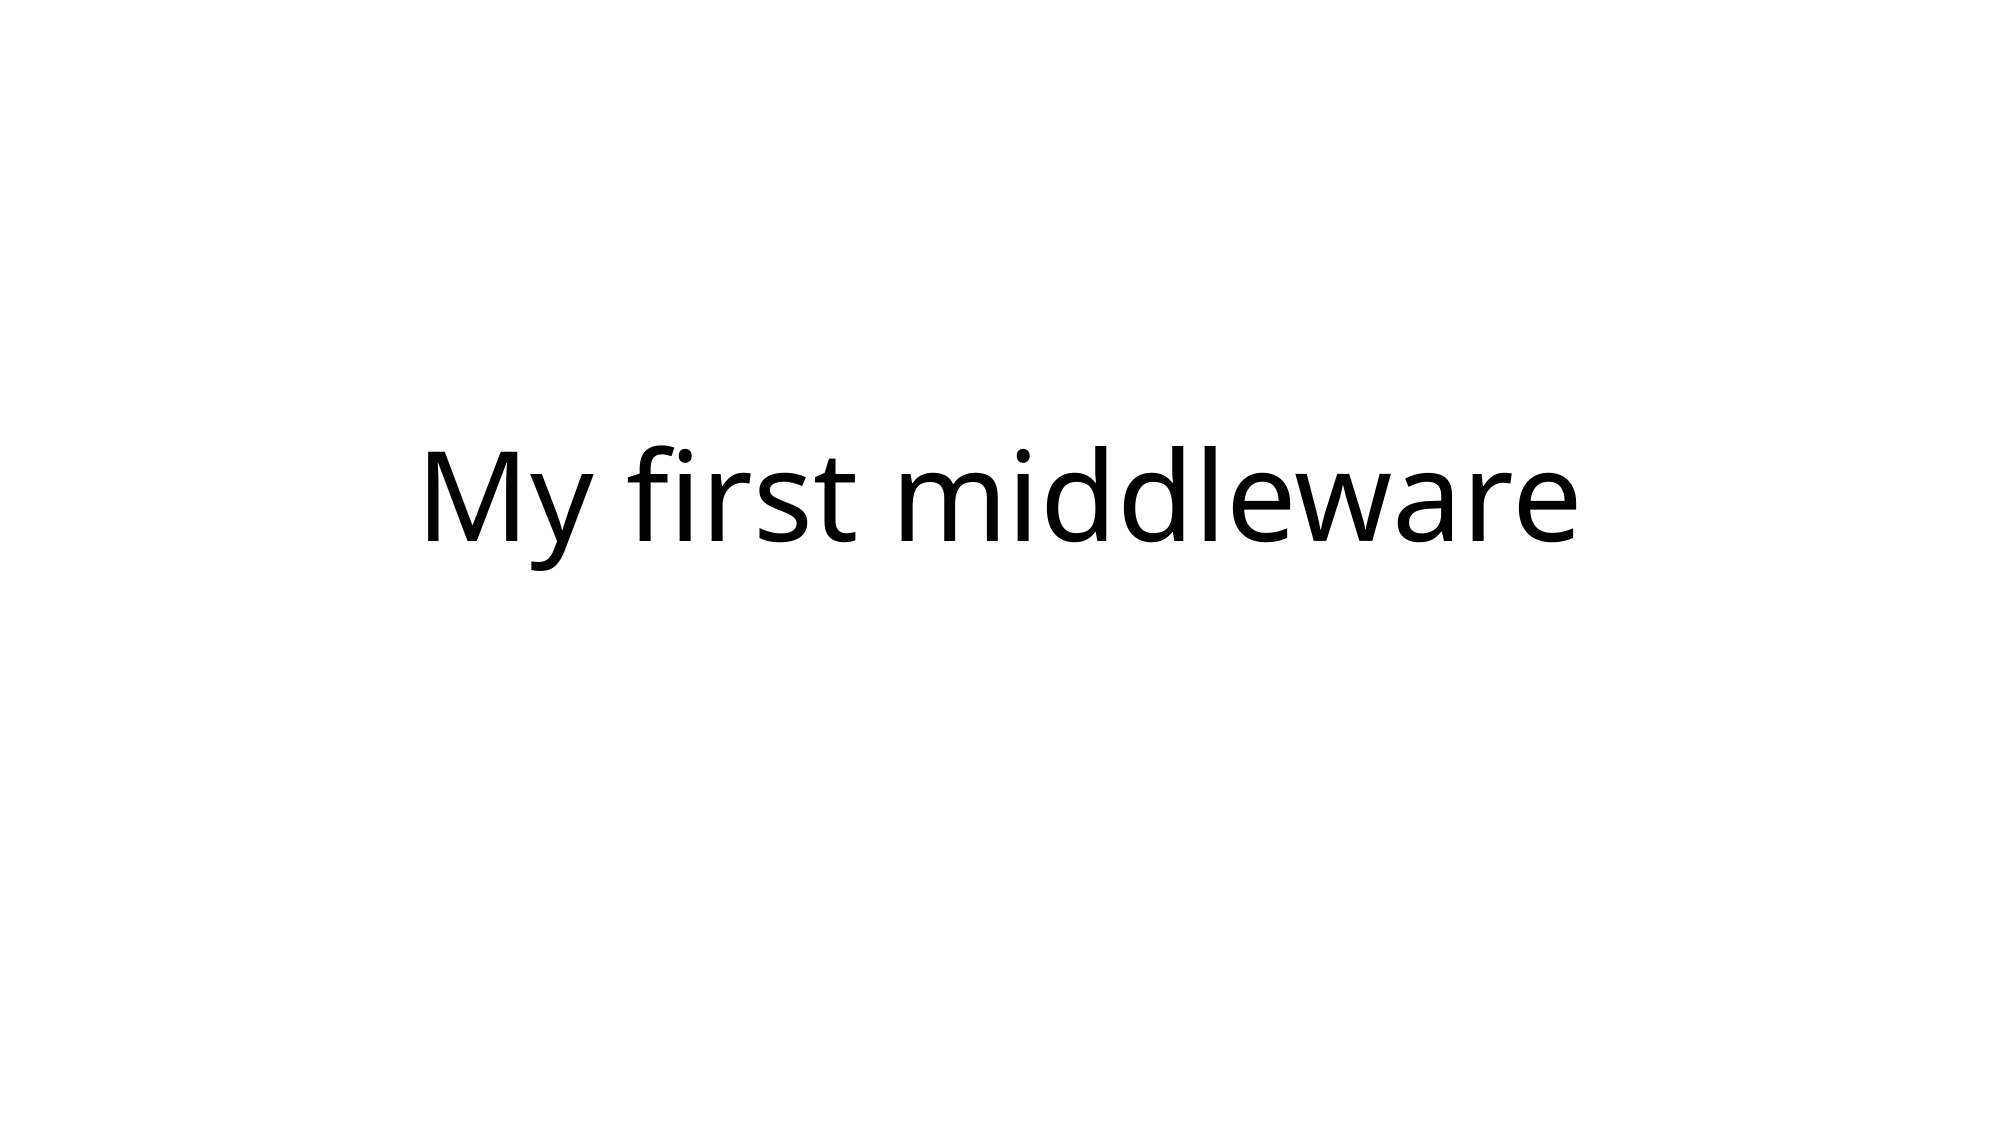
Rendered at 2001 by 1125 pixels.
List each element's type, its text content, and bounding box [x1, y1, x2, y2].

title My first middleware [249, 184, 1750, 576]
